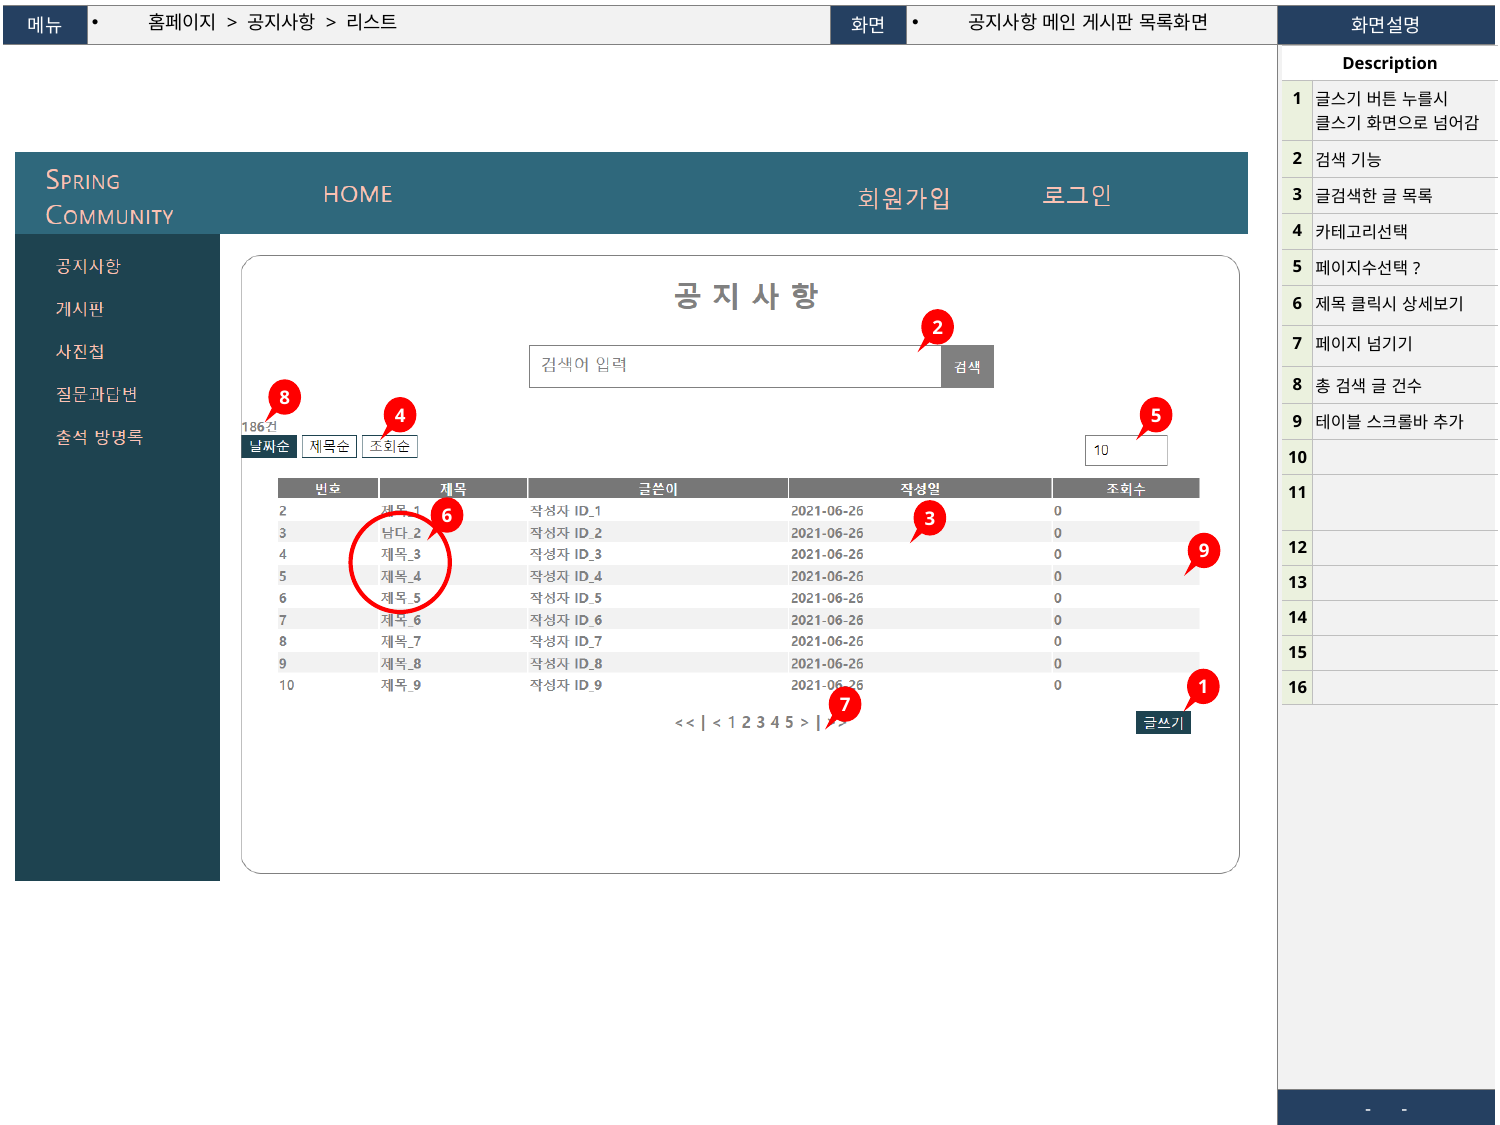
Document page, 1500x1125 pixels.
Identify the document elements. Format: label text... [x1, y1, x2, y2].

table_cell 제목 클릭시 상세보기 [1313, 286, 1498, 325]
table_cell 11 [1282, 475, 1312, 530]
table_cell [1313, 475, 1498, 530]
table_cell [1313, 601, 1498, 635]
table_cell [1313, 566, 1498, 600]
picture [6, 144, 1260, 881]
table_cell 7 [1282, 326, 1312, 366]
table_cell 테이블 스크롤바 추가 [1313, 404, 1498, 439]
table_cell 8 [1282, 367, 1312, 403]
table_cell 12 [1282, 531, 1312, 565]
table_cell 카테고리선택 [1313, 214, 1498, 249]
table_cell 검색 기능 [1313, 141, 1498, 177]
table_cell 2 [1282, 141, 1312, 177]
table_cell [1313, 440, 1498, 474]
table_cell 3 [1282, 178, 1312, 213]
table_cell [1313, 671, 1498, 704]
table_cell [1313, 636, 1498, 670]
table_cell 5 [1282, 250, 1312, 285]
table_cell 총 검색 글 건수 [1313, 367, 1498, 403]
table_cell 페이지 넘기기 [1313, 326, 1498, 366]
table_cell 6 [1282, 286, 1312, 325]
table_cell 글스기 버튼 누를시 클스기 화면으로 넘어감 [1313, 81, 1498, 140]
table_cell 16 [1282, 671, 1312, 704]
table_cell 15 [1282, 636, 1312, 670]
table_cell 9 [1282, 404, 1312, 439]
table_cell 글검색한 글 목록 [1313, 178, 1498, 213]
table_cell 페이지수선택? [1313, 250, 1498, 285]
list 공지사항 메인 게시판 목록화면 [912, 10, 1272, 34]
table_header Description [1282, 46, 1498, 80]
table_cell 10 [1282, 440, 1312, 474]
list 홈페이지 > 공지사항 > 리스트 [91, 10, 823, 34]
table_cell 4 [1282, 214, 1312, 249]
table_cell 13 [1282, 566, 1312, 600]
table_cell 14 [1282, 601, 1312, 635]
table_cell [1313, 531, 1498, 565]
table_cell 1 [1282, 81, 1312, 140]
